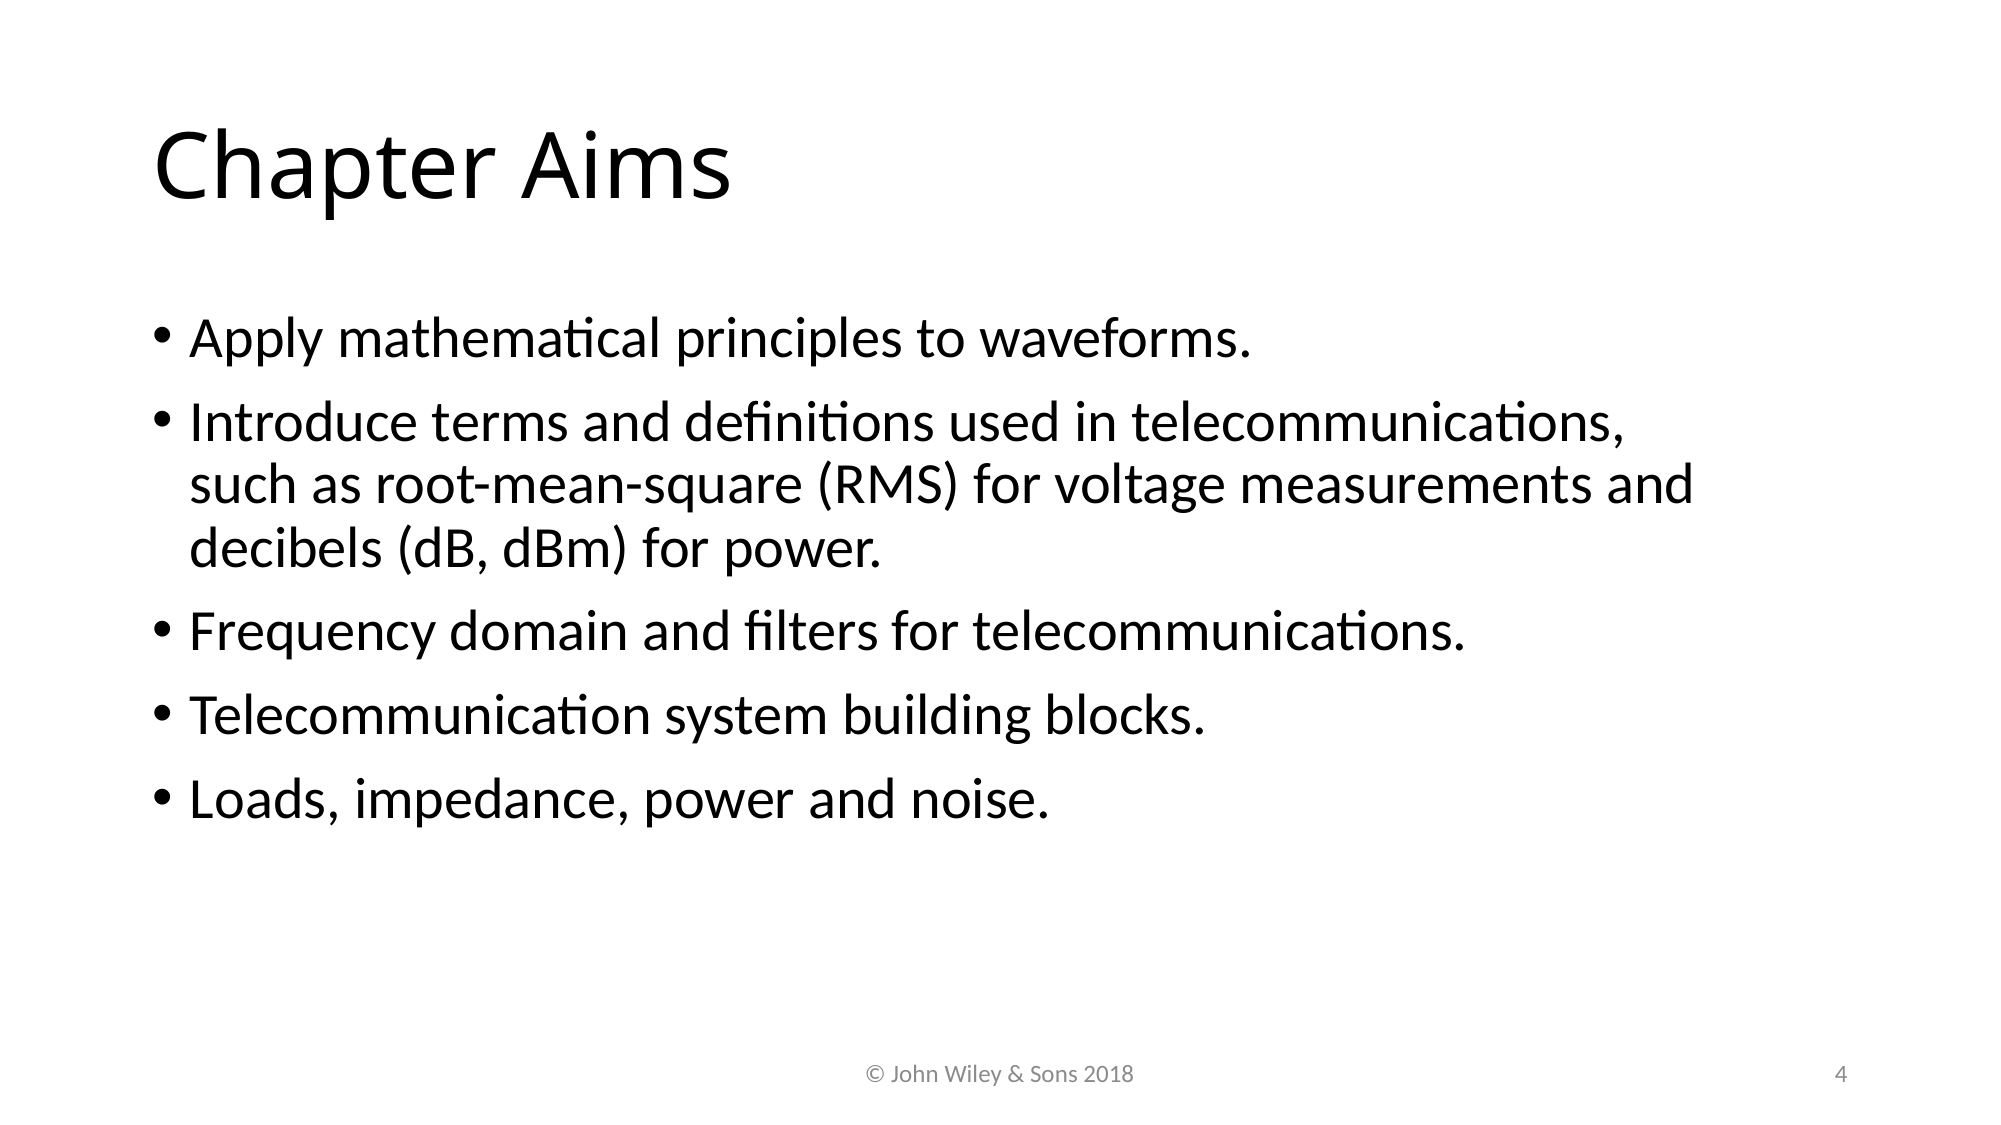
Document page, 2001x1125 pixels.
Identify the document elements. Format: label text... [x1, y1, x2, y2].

footer © John Wiley & Sons 2018 [662, 1042, 1338, 1103]
title Chapter Aims [137, 59, 1863, 278]
list Apply mathematical principles to waveforms. Introduce terms and definitions used in telecommunications, such as root-mean-square (RMS) for voltage measurements and decibels (dB, dBm) for power. Frequency domain and filters for telecommunications. Telecommunication system building blocks. Loads, impedance, power and noise. [137, 299, 1863, 1014]
slide_number 4 [1412, 1042, 1863, 1103]
